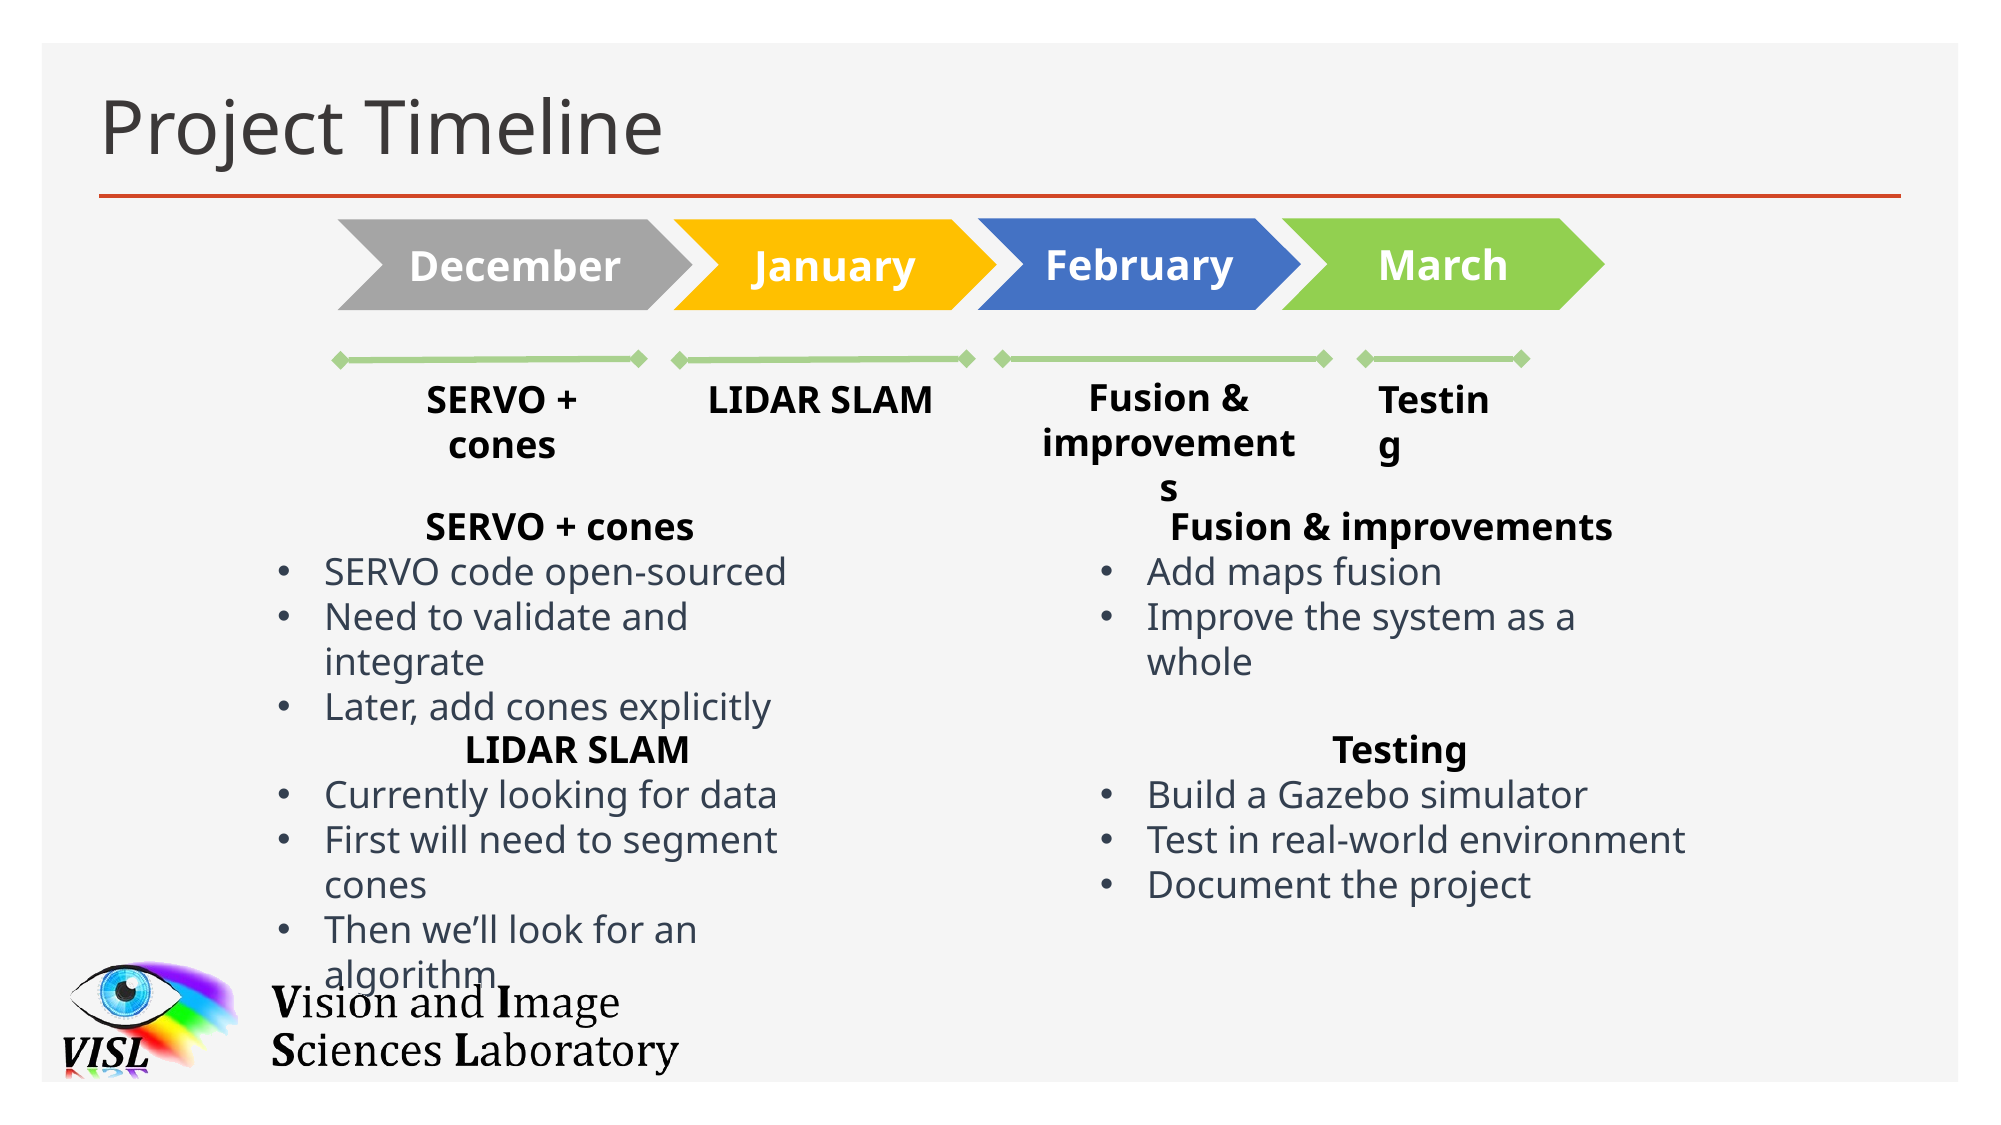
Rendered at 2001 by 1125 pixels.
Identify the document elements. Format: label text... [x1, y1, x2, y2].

text_box January [671, 218, 999, 312]
list Project Timeline [84, 72, 1675, 178]
picture [41, 957, 686, 1083]
text_box LIDAR SLAM Currently looking for data First will need to segment cones Then we’ll look for an algorithm [262, 718, 893, 1049]
text_box Testing [1363, 368, 1522, 474]
text_box LIDAR SLAM [692, 368, 967, 429]
text_box Testing Build a Gazebo simulator Test in real-world environment Document the project [1085, 718, 1716, 959]
text_box December [335, 218, 695, 312]
text_box SERVO + cones [353, 368, 652, 474]
text_box March [1279, 217, 1607, 312]
text_box February [975, 217, 1303, 312]
text_box Fusion & improvements [1019, 366, 1318, 517]
text_box SERVO + cones SERVO code open-sourced Need to validate and integrate Later, add cones explicitly [262, 495, 858, 718]
text_box Fusion & improvements Add maps fusion Improve the system as a whole [1085, 495, 1699, 718]
